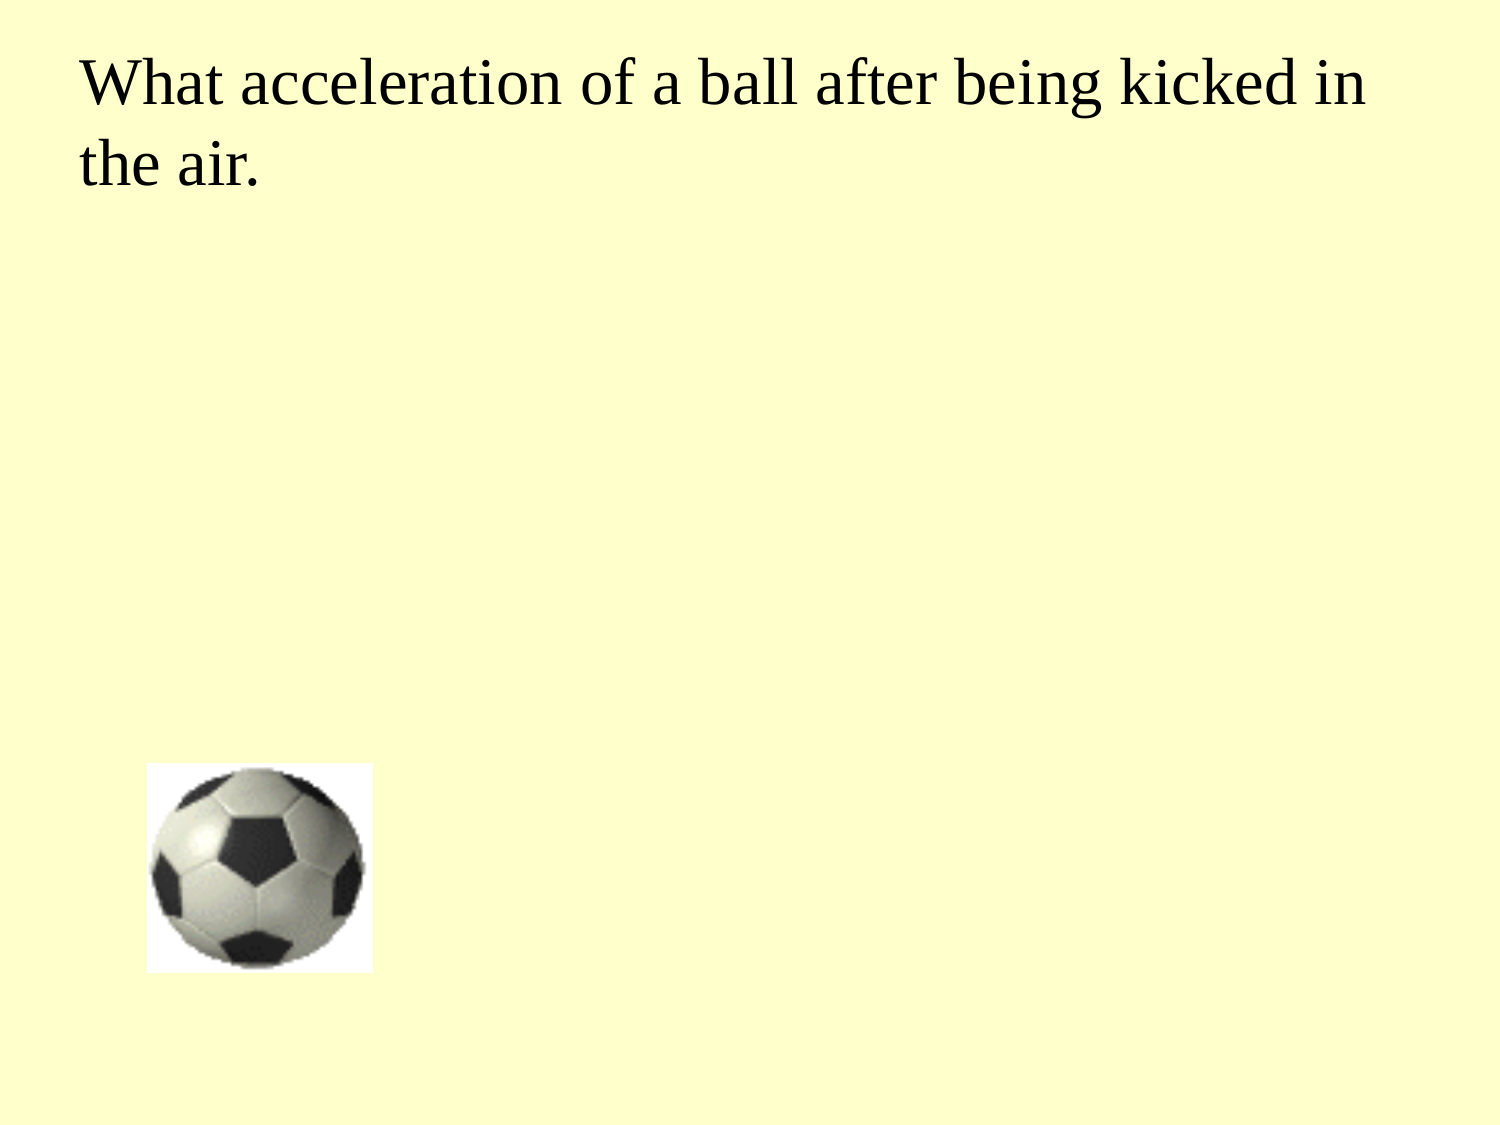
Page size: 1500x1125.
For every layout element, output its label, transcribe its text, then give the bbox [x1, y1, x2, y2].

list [147, 763, 373, 973]
text_box What acceleration of a ball after being kicked in the air. [64, 30, 1424, 206]
